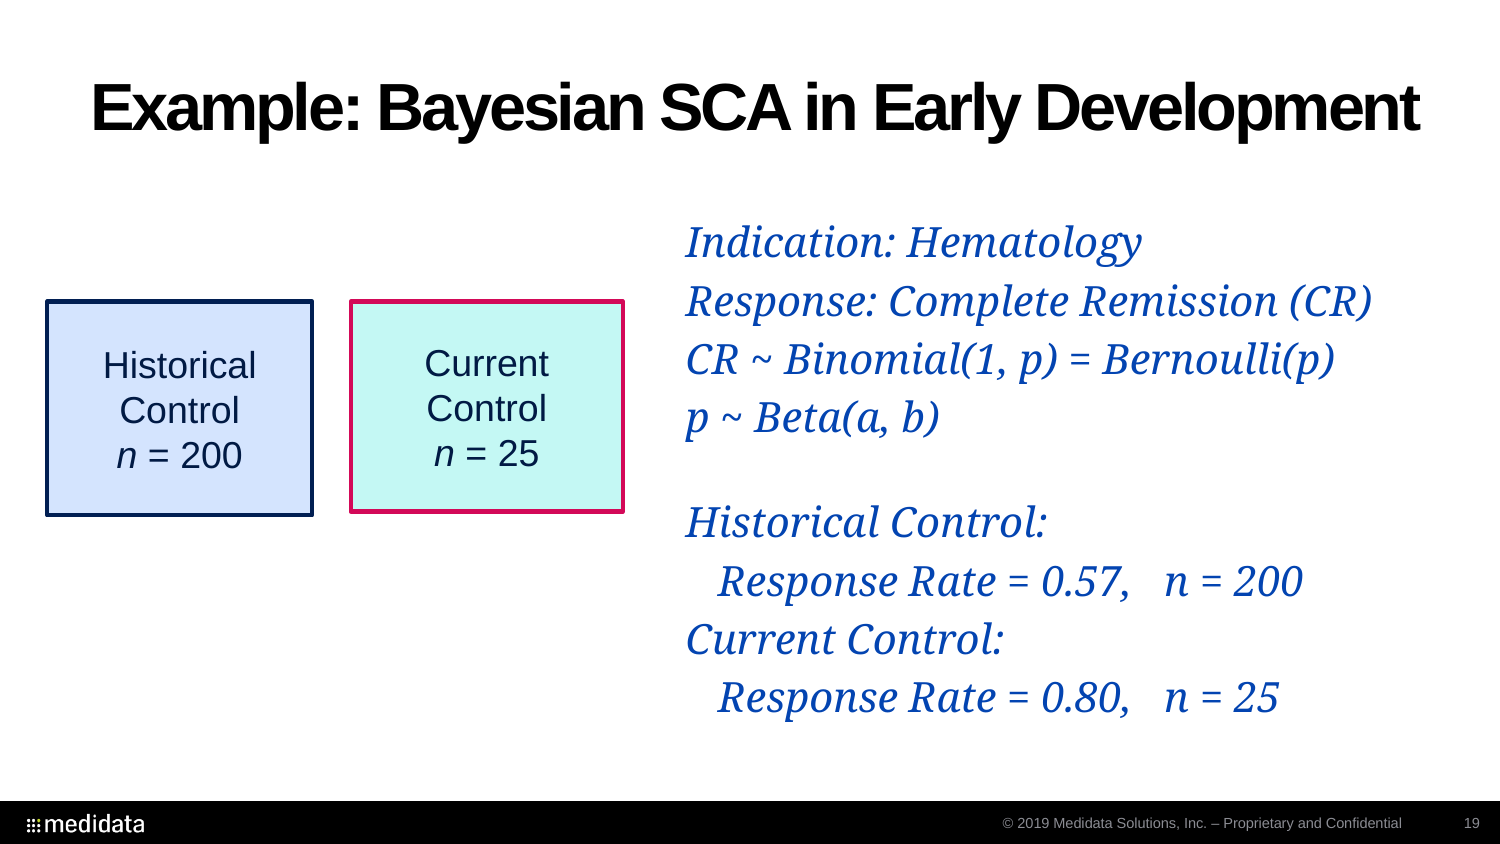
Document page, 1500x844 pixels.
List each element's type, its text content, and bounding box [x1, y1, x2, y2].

text_box Current Control n = 25 [349, 299, 625, 514]
list Indication: Hematology Response: Complete Remission (CR) CR ~ Binomial(1, p) = Bernoulli(p) p ~ Beta(a, b) Historical Control: Response Rate = 0.57, n = 200 Current Control: Response Rate = 0.80, n = 25 [670, 208, 1425, 740]
title Example: Bayesian SCA in Early Development [75, 56, 1441, 175]
picture [22, 807, 152, 837]
text_box Historical Control n = 200 [45, 299, 314, 517]
